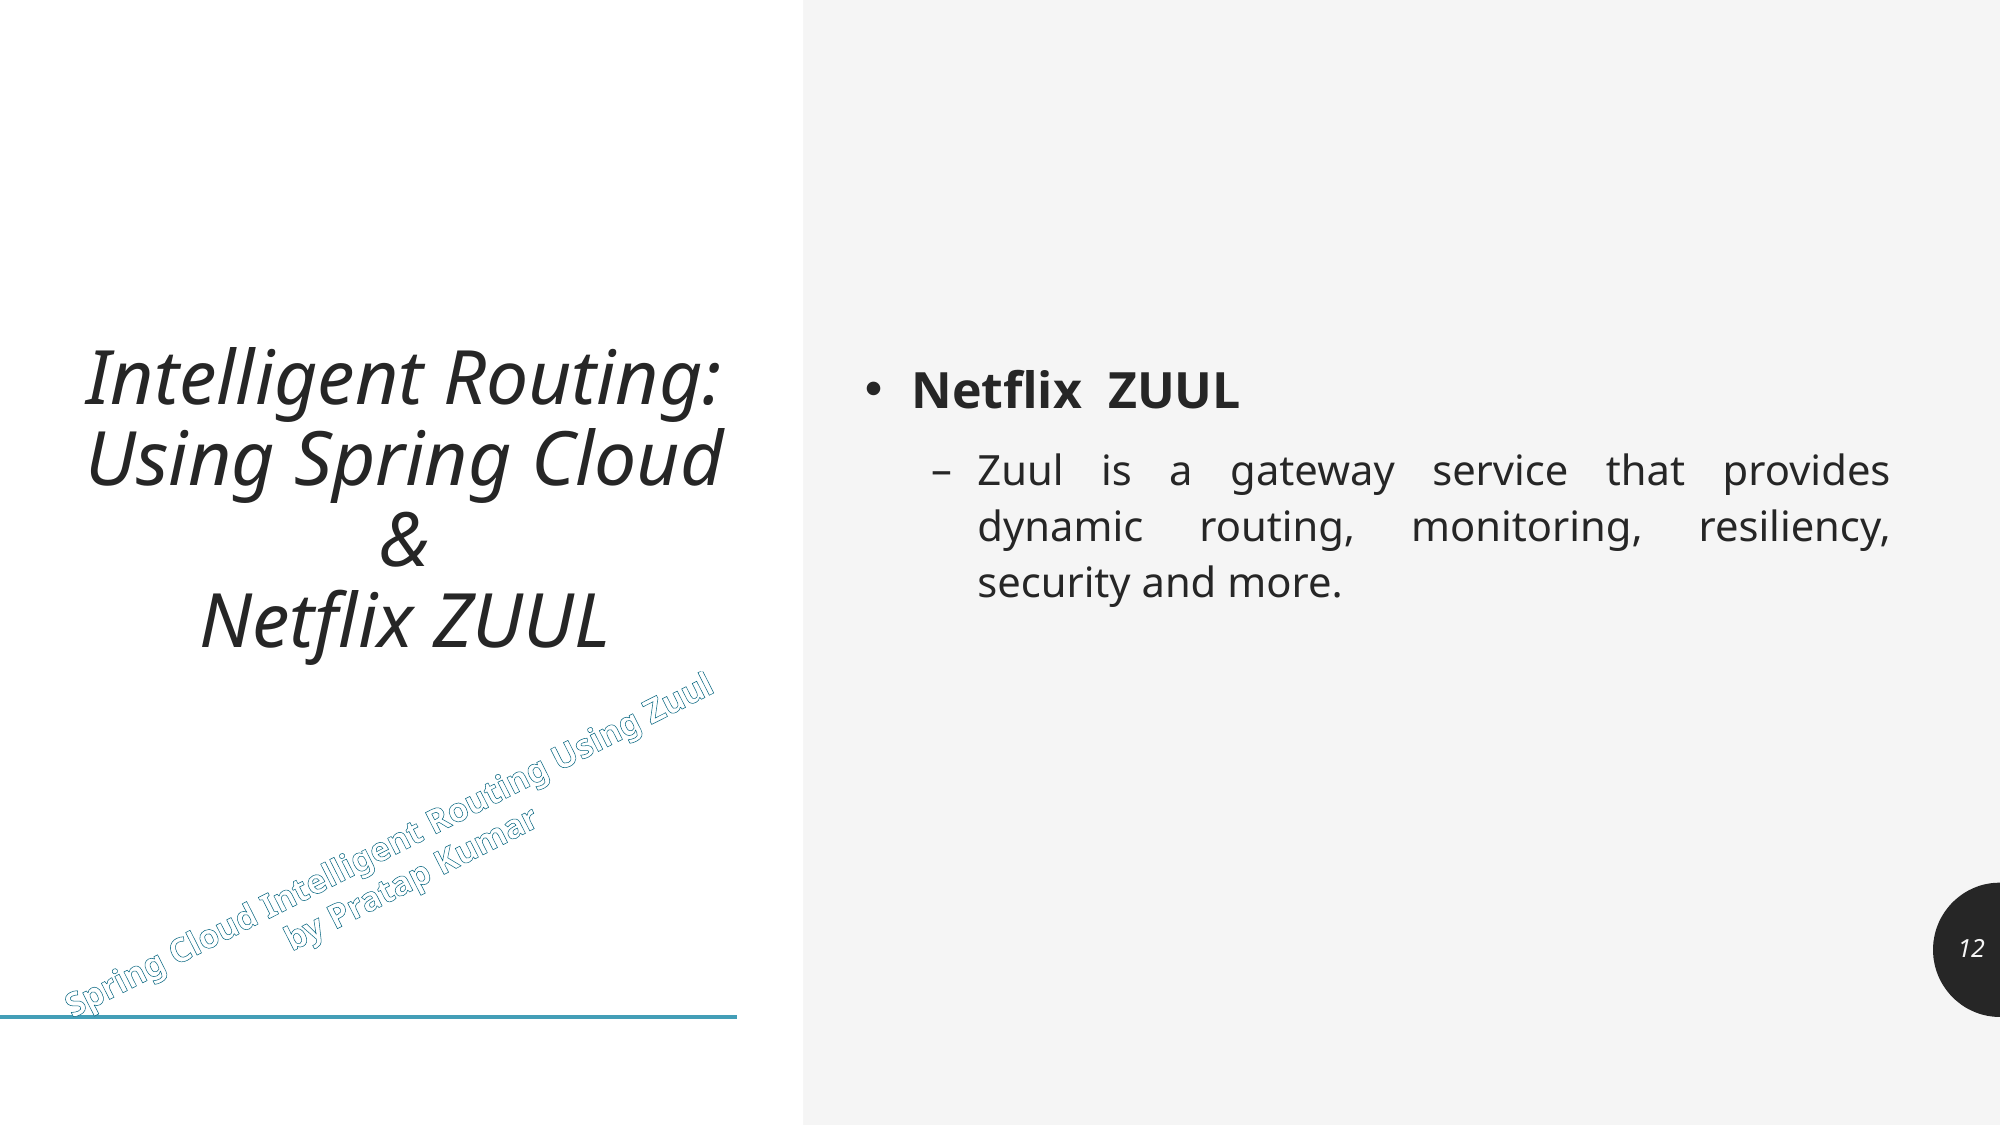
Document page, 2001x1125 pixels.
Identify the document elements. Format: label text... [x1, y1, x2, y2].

picture [620, 713, 643, 744]
list Netflix ZUUL Zuul is a gateway service that provides dynamic routing, monitoring, resiliency, security and more. [849, 93, 1906, 1022]
picture [495, 774, 511, 799]
picture [123, 965, 148, 989]
picture [291, 879, 311, 901]
picture [521, 808, 535, 832]
picture [387, 832, 412, 855]
title Intelligent Routing: Using Spring Cloud & Netflix ZUUL [40, 282, 770, 672]
picture [483, 782, 503, 804]
picture [697, 672, 715, 696]
picture [506, 771, 531, 795]
picture [681, 683, 706, 704]
picture [112, 968, 128, 994]
picture [408, 866, 431, 896]
picture [425, 807, 454, 835]
picture [352, 849, 375, 880]
picture [376, 846, 384, 853]
picture [101, 977, 115, 1000]
picture [377, 875, 414, 903]
picture [455, 840, 479, 864]
picture [550, 740, 577, 768]
picture [273, 889, 298, 913]
picture [185, 929, 202, 956]
picture [405, 822, 425, 844]
picture [237, 901, 259, 930]
picture [65, 990, 86, 1017]
picture [329, 857, 346, 883]
picture [307, 874, 328, 894]
picture [326, 902, 346, 929]
picture [258, 892, 280, 920]
picture [170, 936, 193, 963]
picture [465, 790, 489, 814]
picture [527, 760, 551, 791]
picture [504, 818, 526, 840]
slide_number 12 [1933, 919, 2000, 980]
picture [371, 842, 392, 862]
picture [587, 727, 604, 752]
picture [347, 897, 361, 920]
picture [339, 853, 355, 878]
picture [598, 724, 623, 748]
picture [144, 954, 168, 985]
picture [474, 827, 508, 856]
picture [199, 929, 219, 949]
picture [332, 906, 341, 916]
picture [448, 802, 468, 823]
picture [431, 812, 440, 821]
picture [640, 694, 668, 725]
picture [361, 891, 383, 912]
picture [661, 690, 686, 714]
picture [416, 871, 426, 882]
picture [432, 844, 462, 875]
picture [82, 986, 104, 1017]
picture [215, 917, 240, 940]
picture [282, 917, 322, 951]
picture [575, 737, 594, 760]
picture [320, 861, 337, 888]
